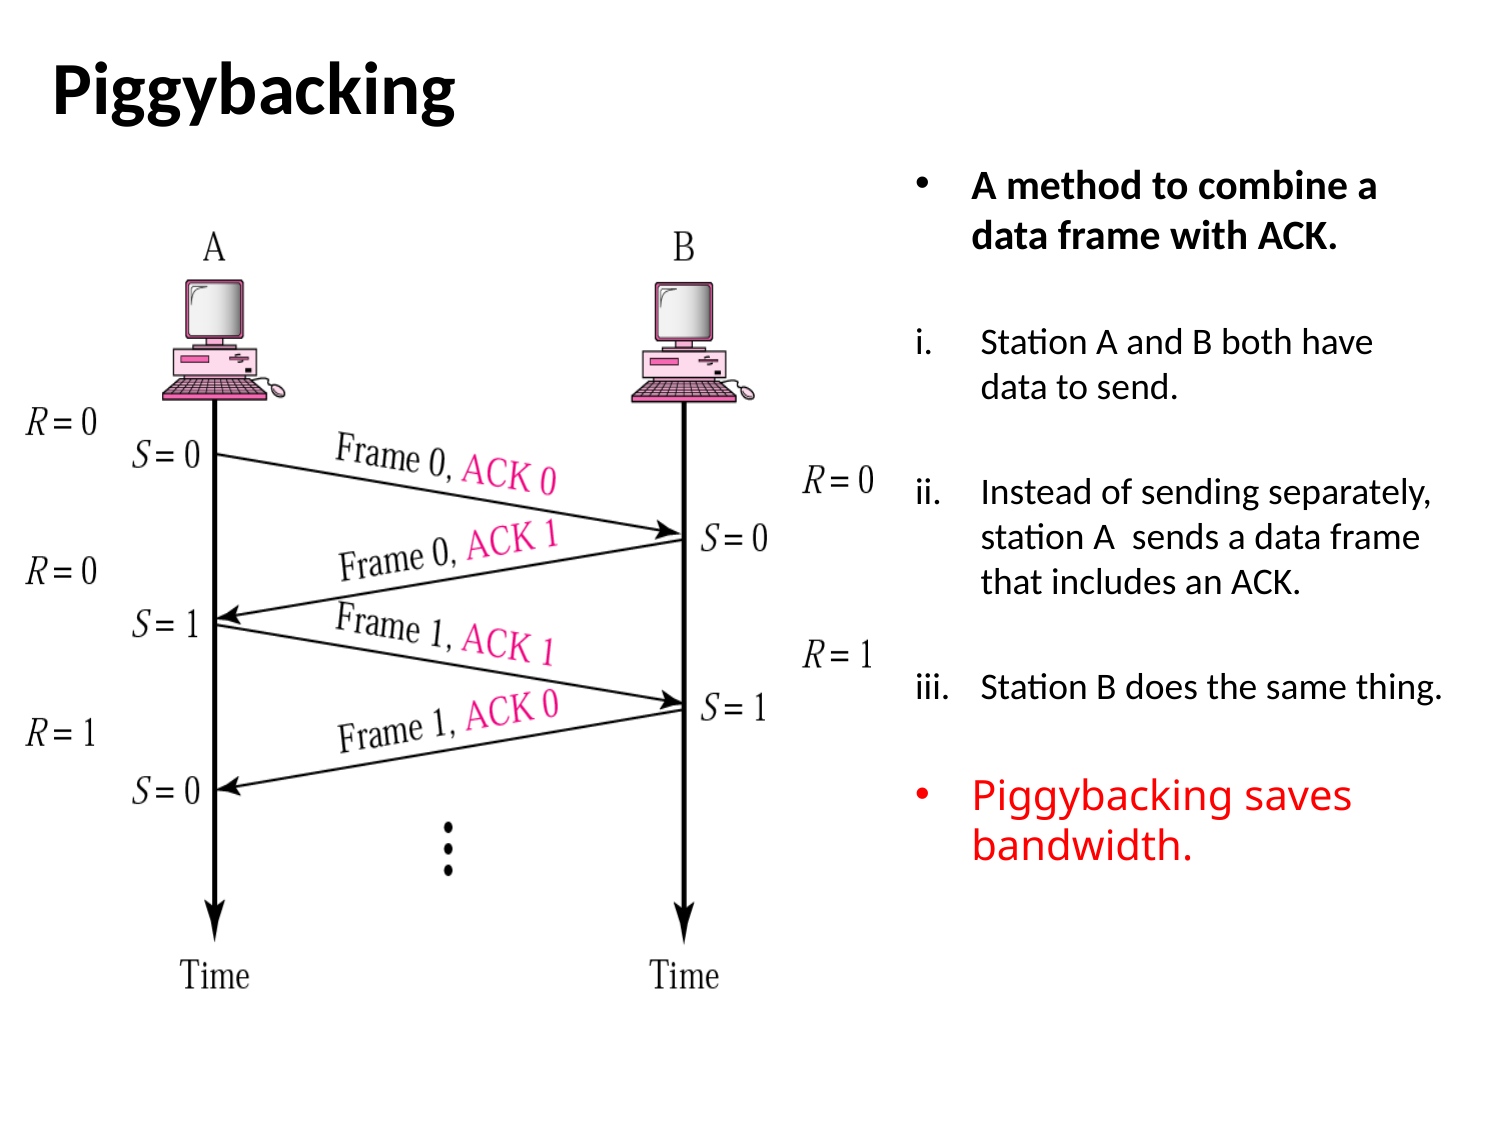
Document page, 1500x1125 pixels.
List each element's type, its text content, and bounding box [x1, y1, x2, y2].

picture [24, 224, 876, 1001]
list A method to combine a data frame with ACK. Station A and B both have data to send. Instead of sending separately, station A sends a data frame that includes an ACK. Station B does the same thing. Piggybacking saves bandwidth. [899, 149, 1463, 976]
title Piggybacking [37, 24, 1201, 138]
